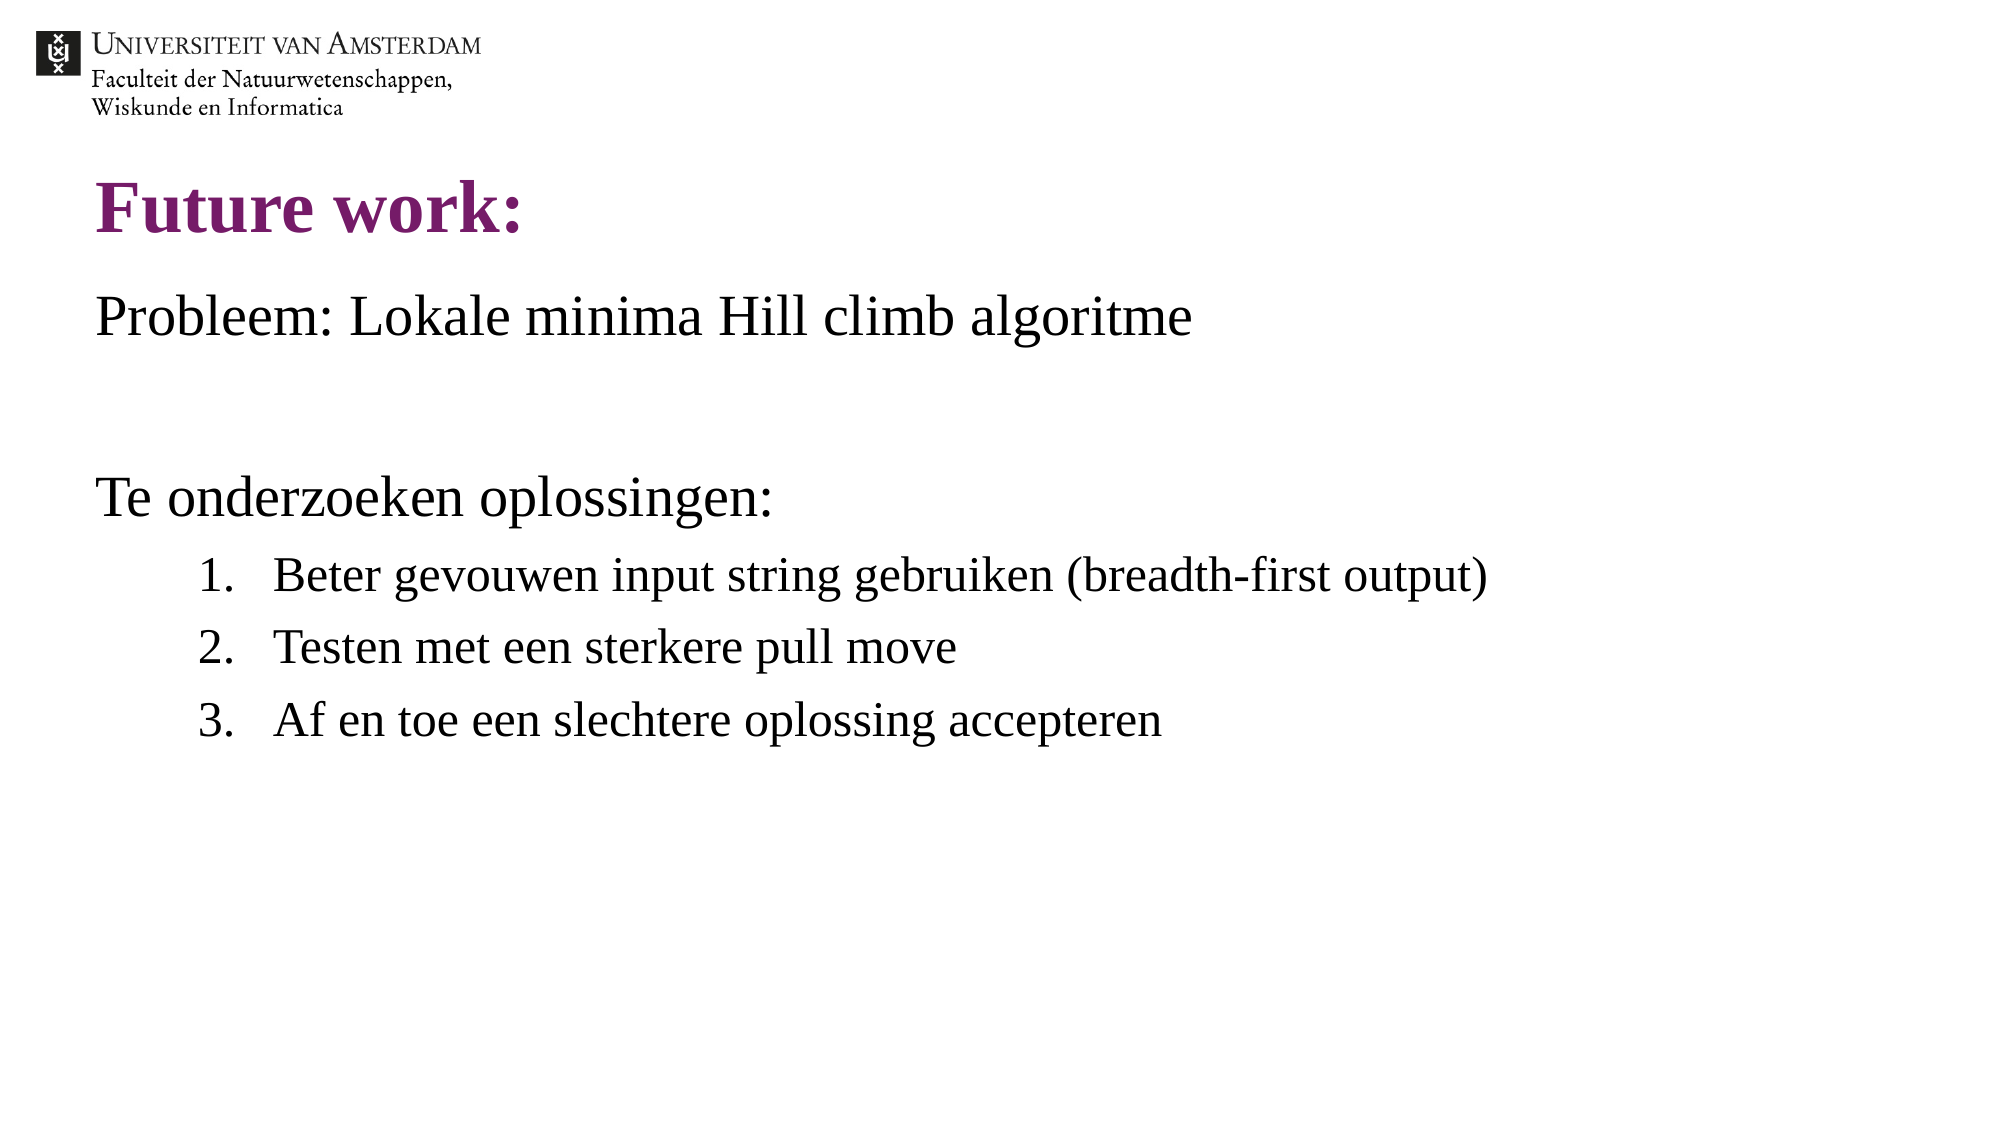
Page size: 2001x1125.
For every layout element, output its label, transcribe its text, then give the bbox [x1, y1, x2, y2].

title Future work: [80, 101, 1911, 256]
list Probleem: Lokale minima Hill climb algoritme Te onderzoeken oplossingen: Beter gevouwen input string gebruiken (breadth-first output) Testen met een sterkere pull move Af en toe een slechtere oplossing accepteren [80, 269, 1910, 1027]
picture [36, 31, 481, 121]
